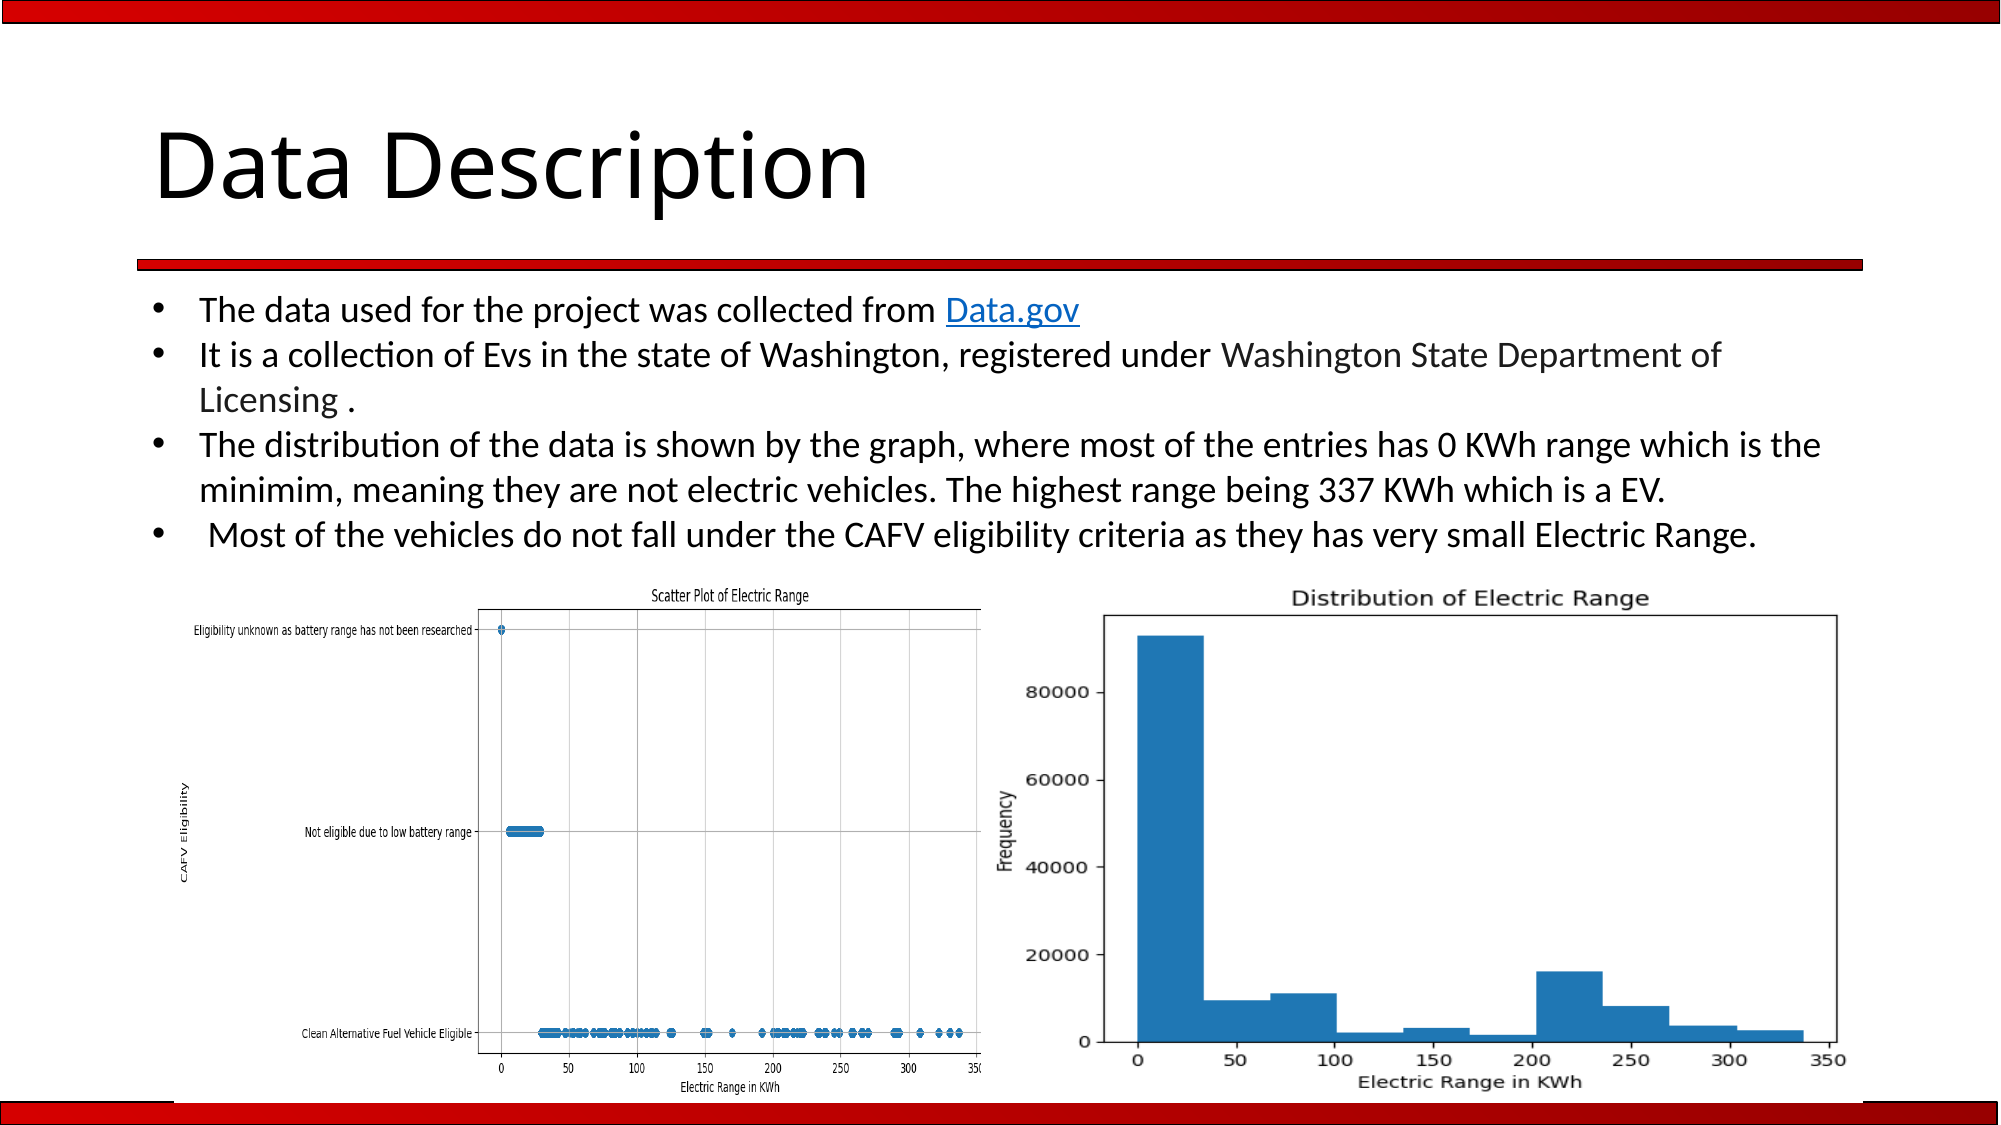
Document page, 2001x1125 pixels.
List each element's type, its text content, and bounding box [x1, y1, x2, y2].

title Data Description [137, 59, 1863, 277]
picture [981, 578, 1863, 1103]
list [174, 578, 981, 1103]
text_box The data used for the project was collected from Data.gov It is a collection of Evs in the state of Washington, registered under Washington State Department of Licensing . The distribution of the data is shown by the graph, where most of the entries has 0 KWh range which is the minimim, meaning they are not electric vehicles. The highest range being 337 KWh which is a EV. Most of the vehicles do not fall under the CAFV eligibility criteria as they has very small Electric Range. [137, 277, 1863, 607]
